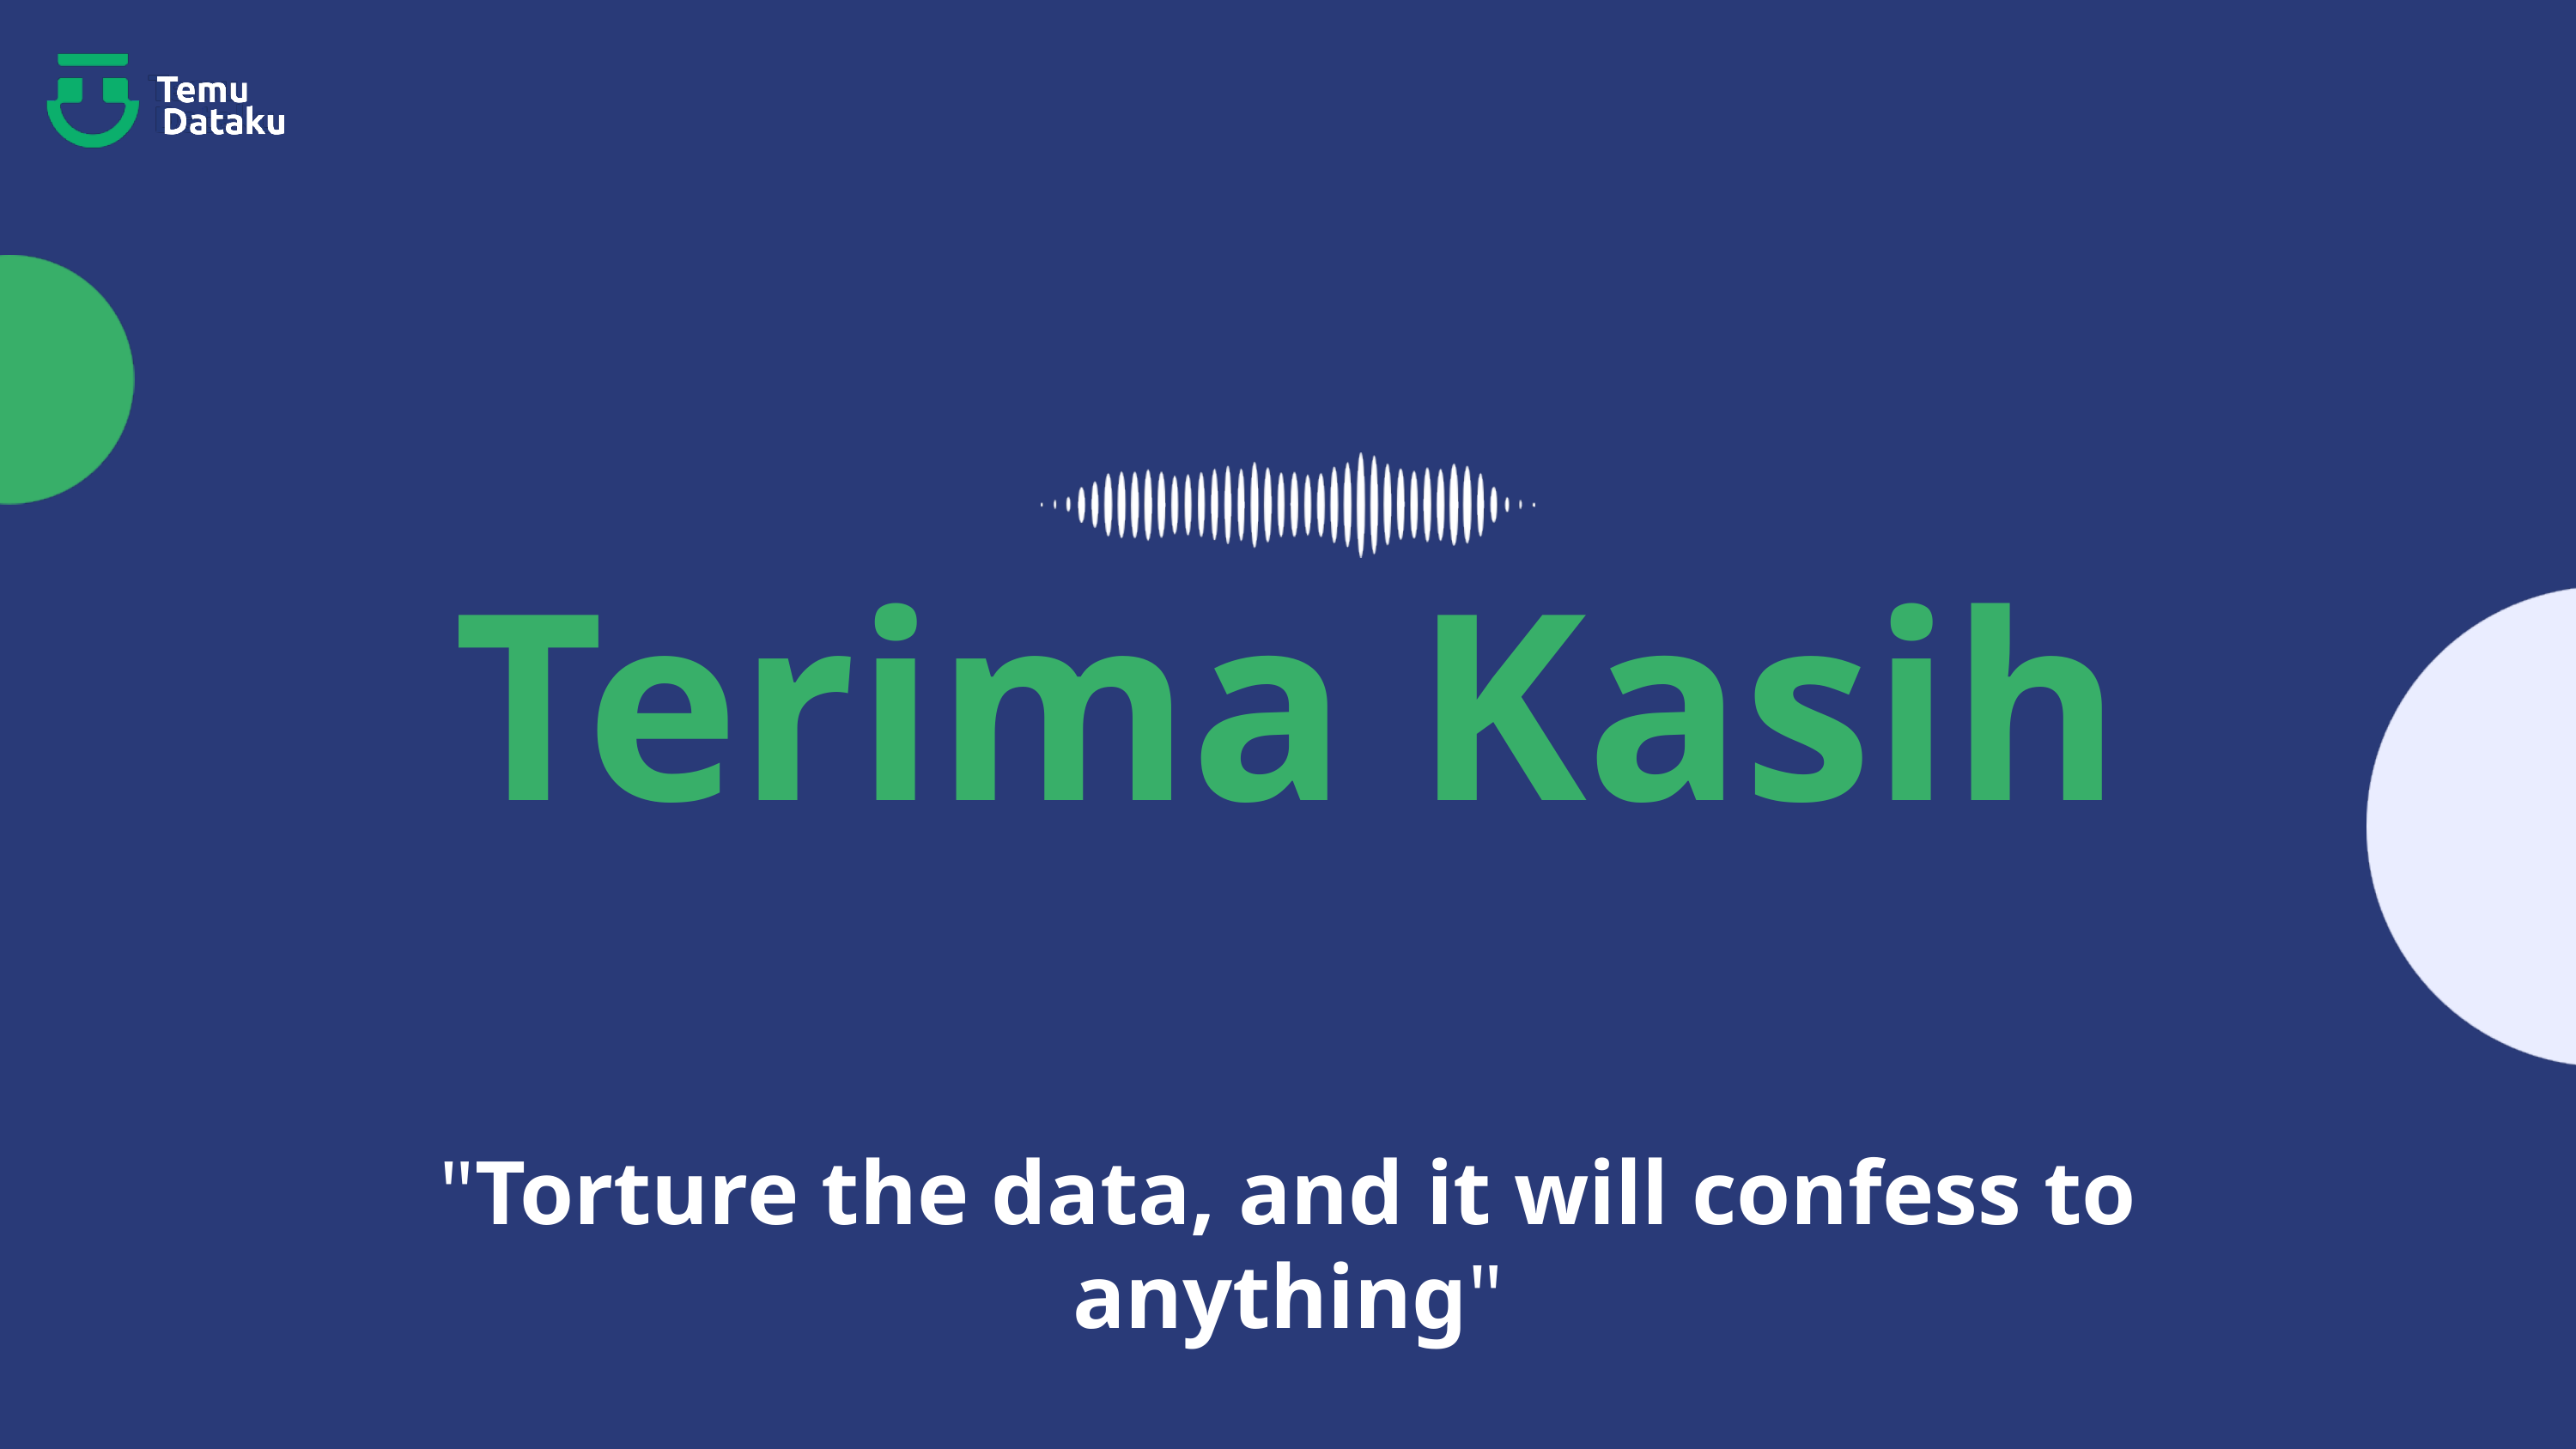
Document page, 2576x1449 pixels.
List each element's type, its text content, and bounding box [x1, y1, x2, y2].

picture [0, 0, 351, 505]
text_box Terima Kasih [234, 554, 2342, 918]
picture [1041, 452, 1535, 559]
picture [2366, 586, 2576, 1068]
text_box "Torture the data, and it will confess to anything" [259, 1141, 2317, 1263]
